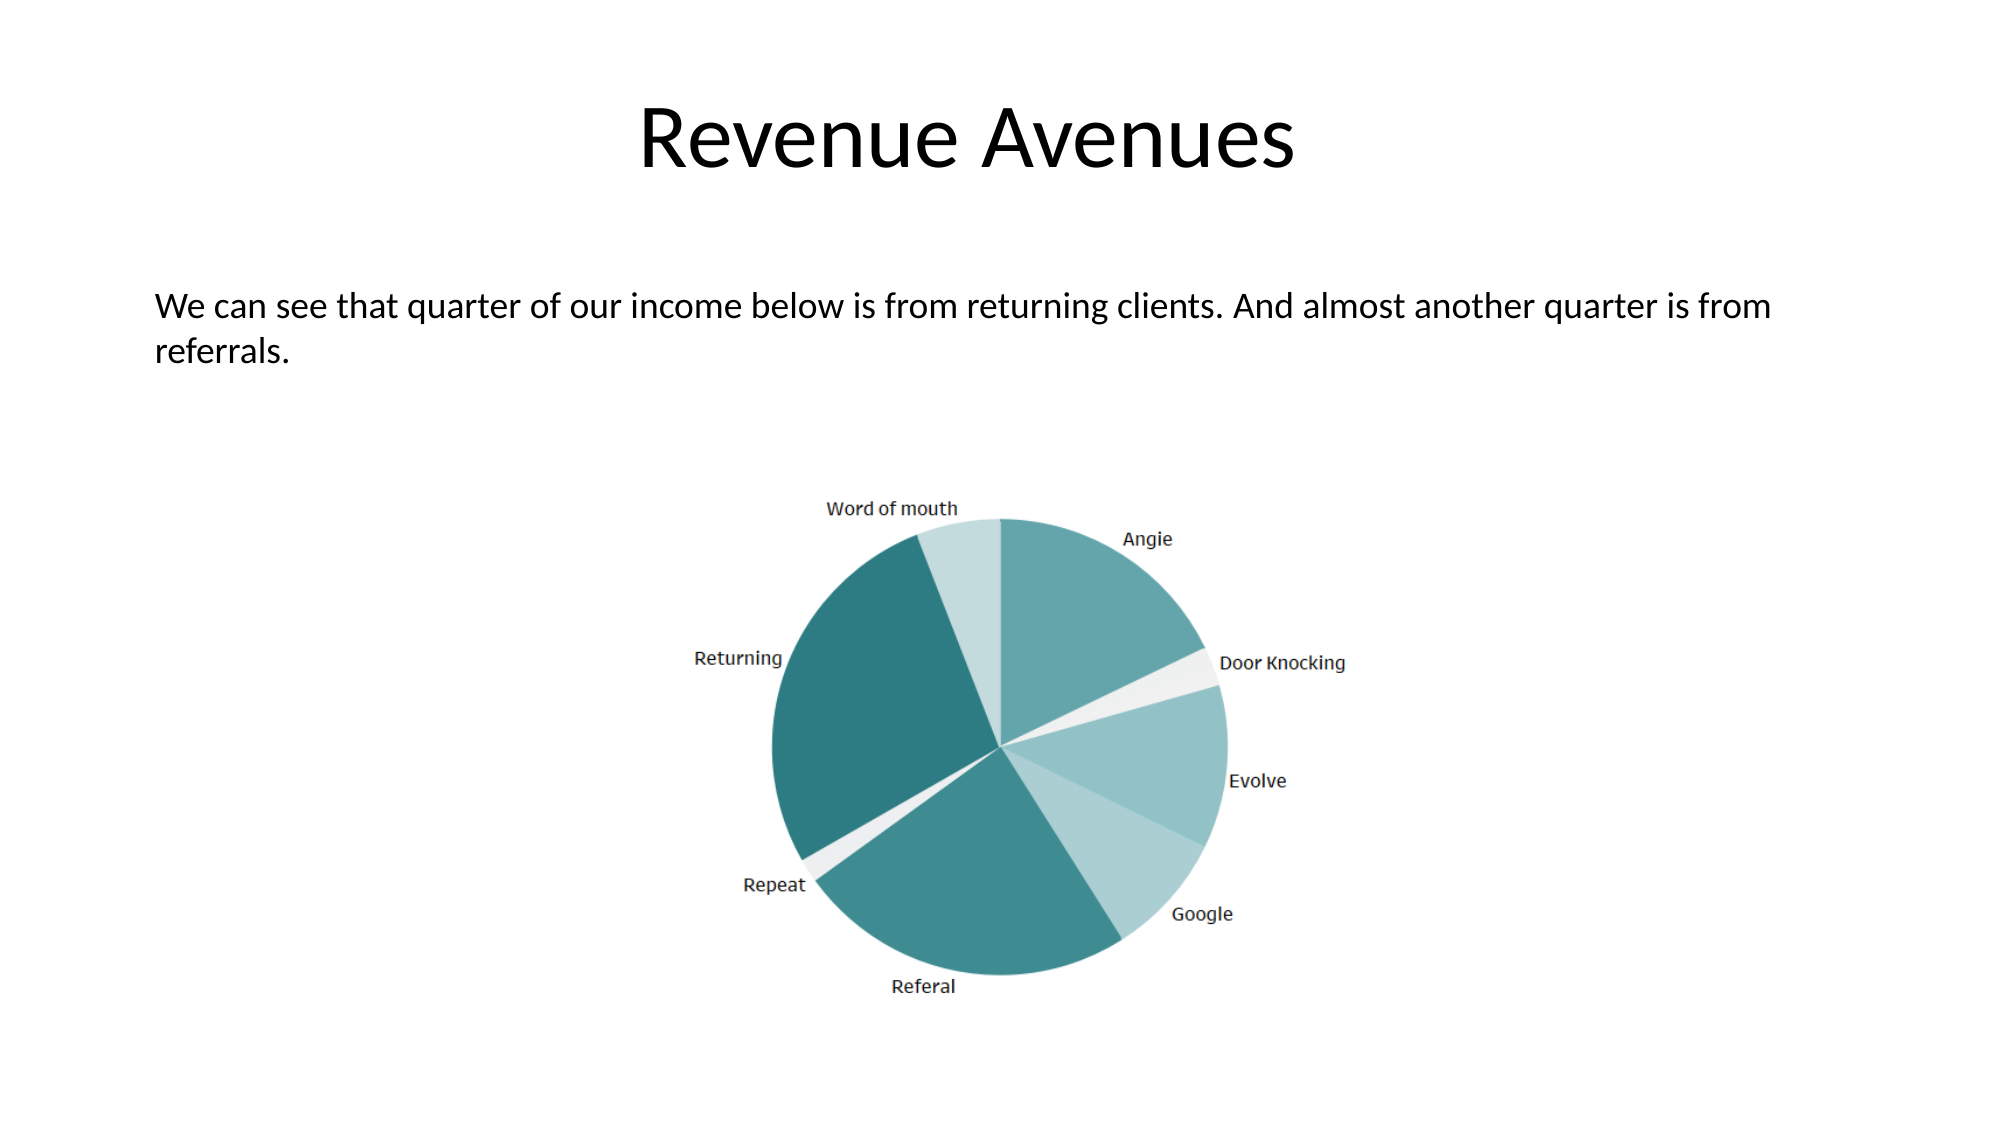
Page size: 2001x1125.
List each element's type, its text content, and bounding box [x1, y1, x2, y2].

picture [407, 364, 1593, 1125]
text_box Revenue Avenues [286, 68, 1650, 193]
text_box We can see that quarter of our income below is from returning clients. And almost another quarter is from referrals. [139, 273, 1849, 378]
